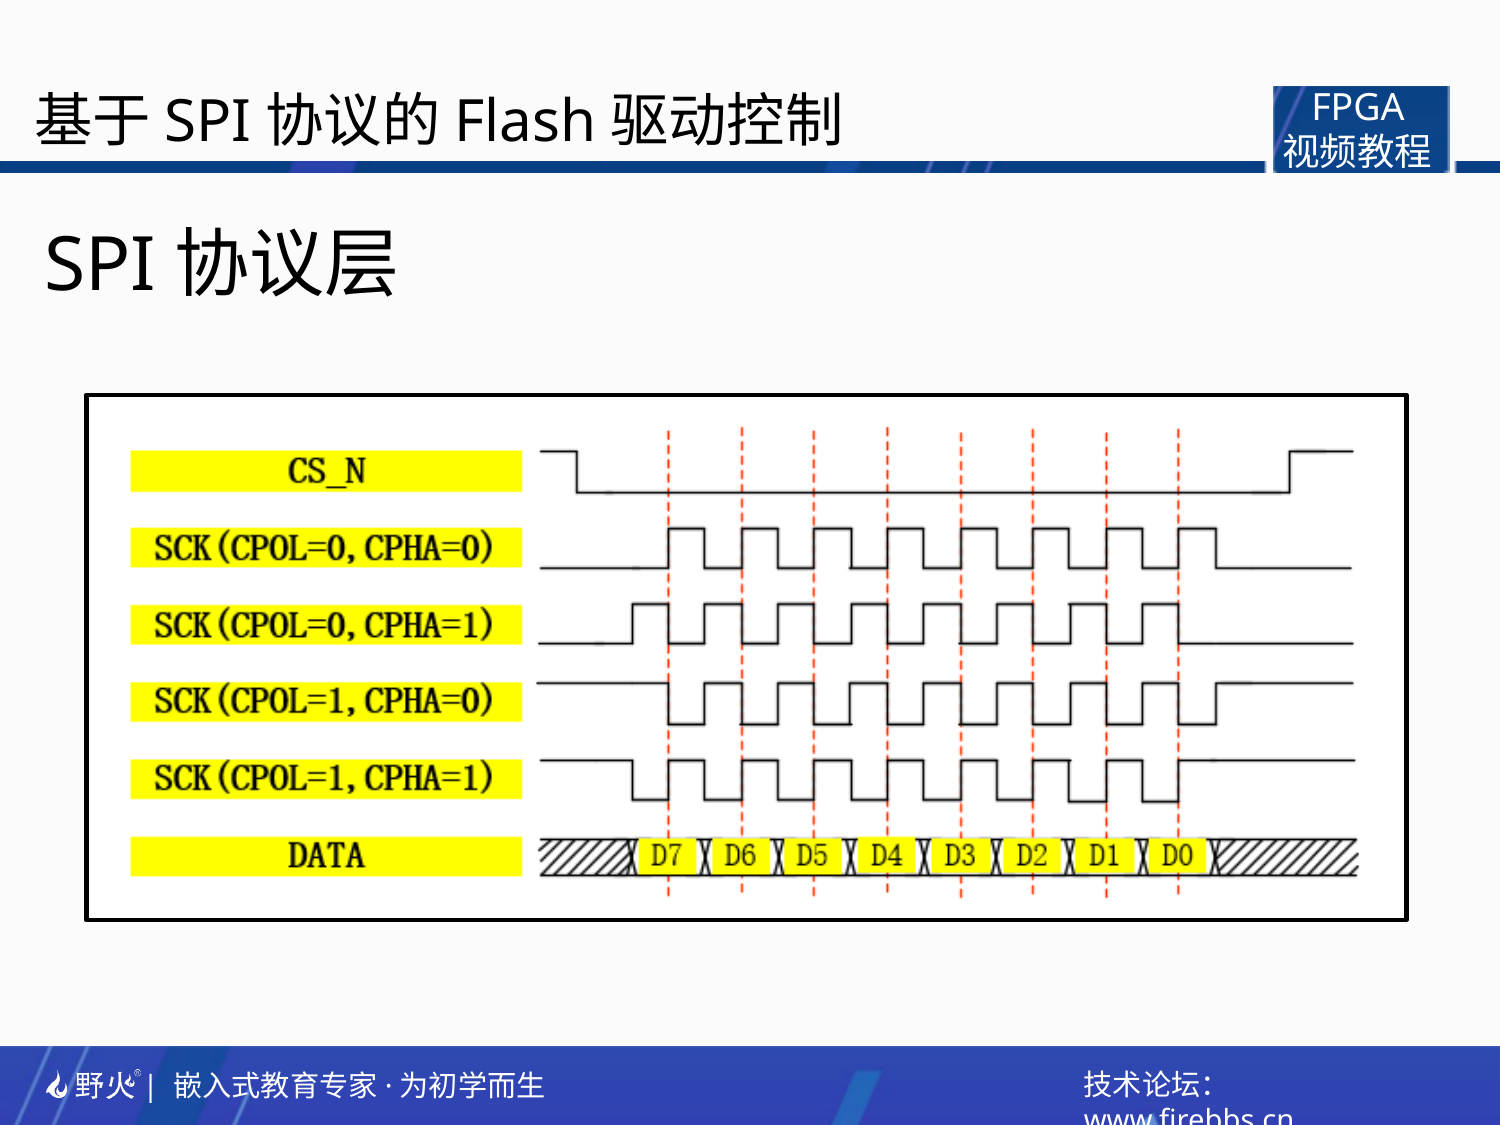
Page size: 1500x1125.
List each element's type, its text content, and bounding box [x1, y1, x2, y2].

picture [1192, 1116, 1200, 1121]
text_box SPI协议层 [29, 208, 443, 313]
picture [1092, 1117, 1097, 1125]
picture [1460, 161, 1500, 173]
picture [1103, 1115, 1109, 1125]
text_box FPGA 视频教程 [1267, 75, 1460, 181]
text_box 基于SPI协议的Flash驱动控制 [19, 75, 859, 161]
picture [1227, 1116, 1236, 1125]
picture [1115, 1117, 1120, 1125]
picture [1126, 1115, 1132, 1125]
picture [1209, 1116, 1218, 1125]
picture [0, 1046, 1500, 1125]
picture [88, 396, 1405, 918]
picture [1138, 1117, 1143, 1125]
picture [1281, 1116, 1289, 1125]
picture [0, 161, 1267, 173]
